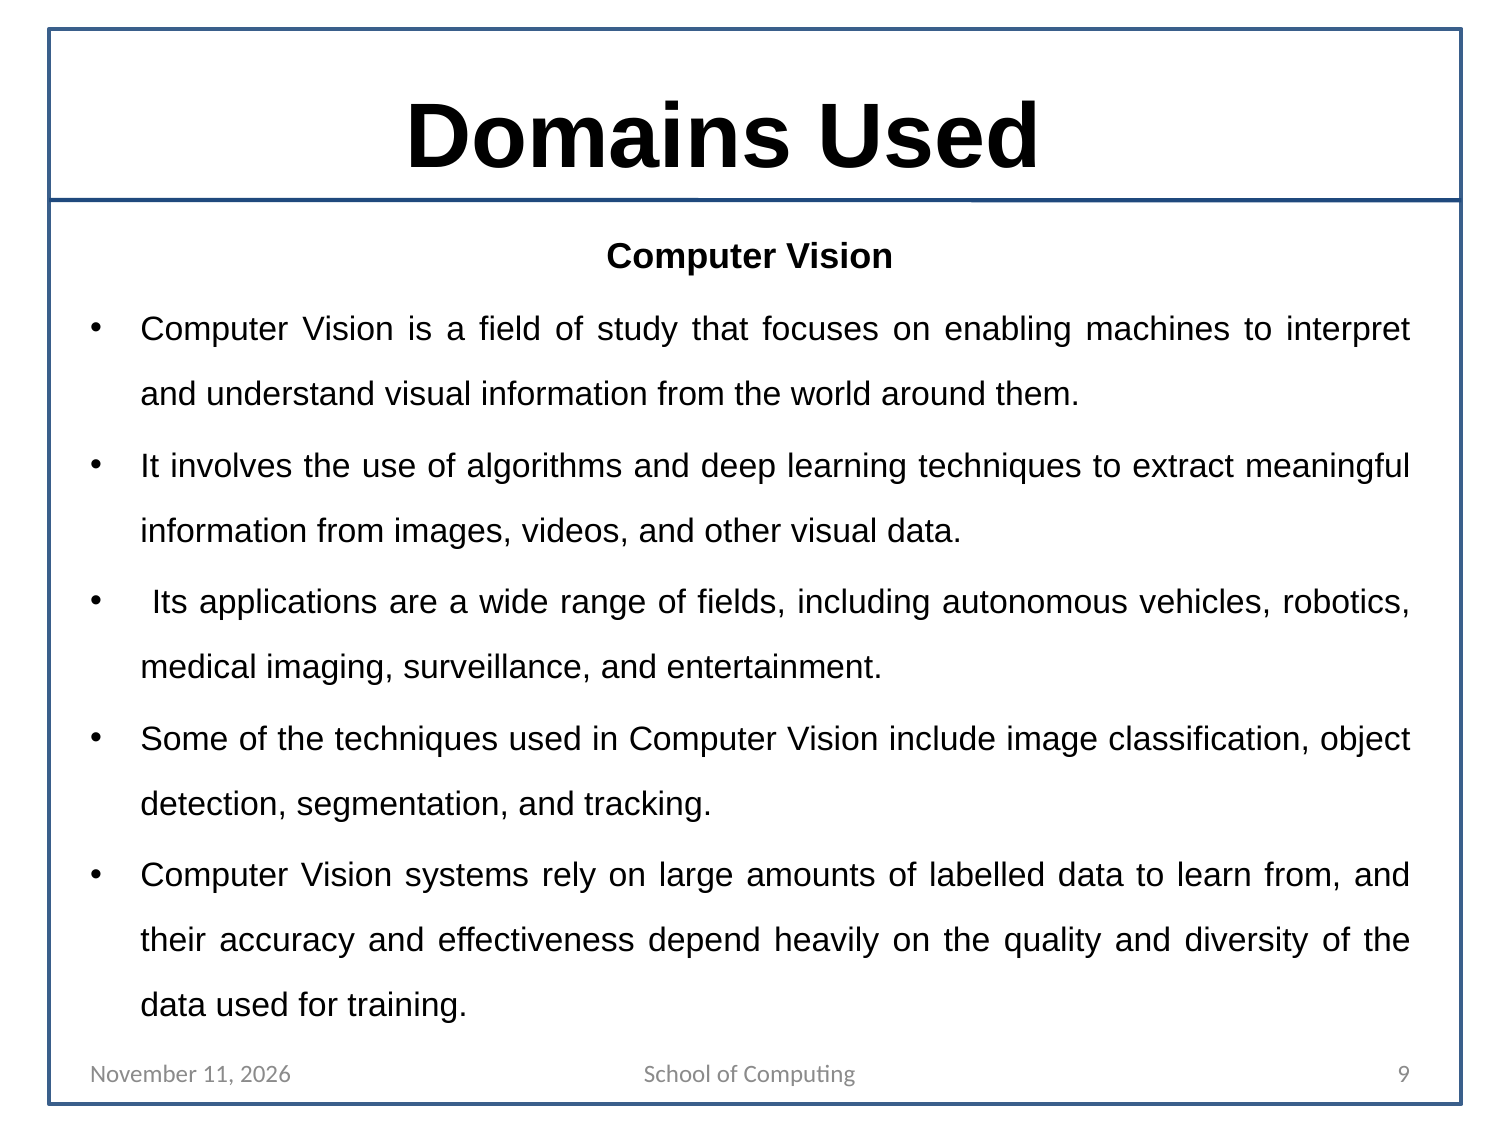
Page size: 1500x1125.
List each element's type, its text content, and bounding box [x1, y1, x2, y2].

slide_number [75, 1042, 425, 1103]
slide_number 9 [1074, 1042, 1425, 1103]
list Computer Vision Computer Vision is a field of study that focuses on enabling machines to interpret and understand visual information from the world around them. It involves the use of algorithms and deep learning techniques to extract meaningful information from images, videos, and other visual data. Its applications are a wide range of fields, including autonomous vehicles, robotics, medical imaging, surveillance, and entertainment. Some of the techniques used in Computer Vision include image classification, object detection, segmentation, and tracking. Computer Vision systems rely on large amounts of labelled data to learn from, and their accuracy and effectiveness depend heavily on the quality and diversity of the data used for training. [75, 224, 1425, 1043]
title Domains Used [49, 37, 1399, 225]
footer School of Computing [512, 1042, 988, 1103]
